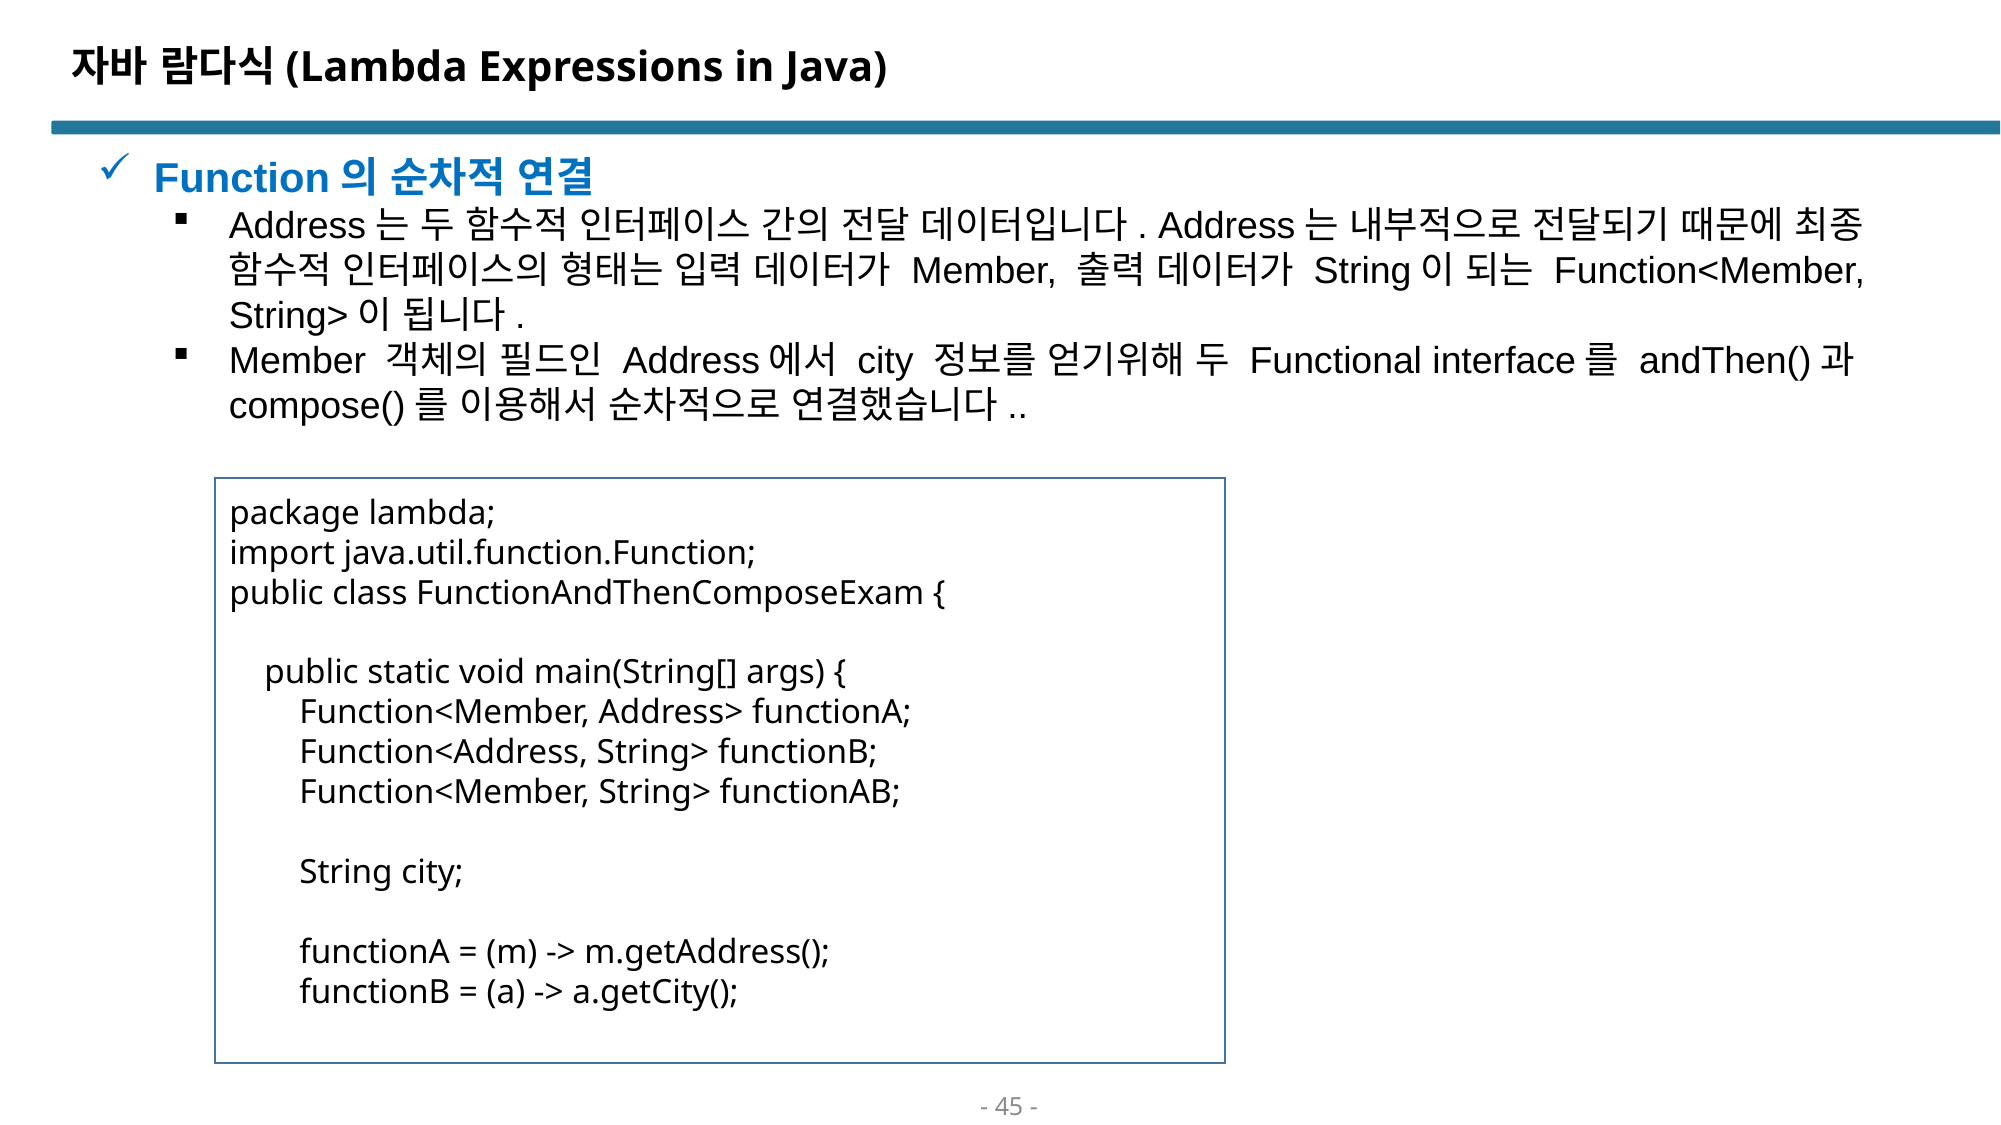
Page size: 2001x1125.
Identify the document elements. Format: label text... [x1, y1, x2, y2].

title 자바 람다식(Lambda Expressions in Java) [56, 37, 1857, 109]
text_box package lambda; import java.util.function.Function; public class FunctionAndThenComposeExam { public static void main(String[] args) { Function<Member, Address> functionA; Function<Address, String> functionB; Function<Member, String> functionAB; String city; functionA = (m) -> m.getAddress(); functionB = (a) -> a.getCity(); [214, 477, 1226, 1064]
slide_number - 45 - [778, 1090, 1246, 1125]
text_box Function의 순차적 연결 Address는 두 함수적 인터페이스 간의 전달 데이터입니다. Address는 내부적으로 전달되기 때문에 최종 함수적 인터페이스의 형태는 입력 데이터가 Member, 출력 데이터가 String이 되는 Function<Member, String>이 됩니다. Member 객체의 필드인 Address에서 city 정보를 얻기위해 두 Functional interface를 andThen()과 compose()를 이용해서 순차적으로 연결했습니다.. [82, 143, 1949, 434]
